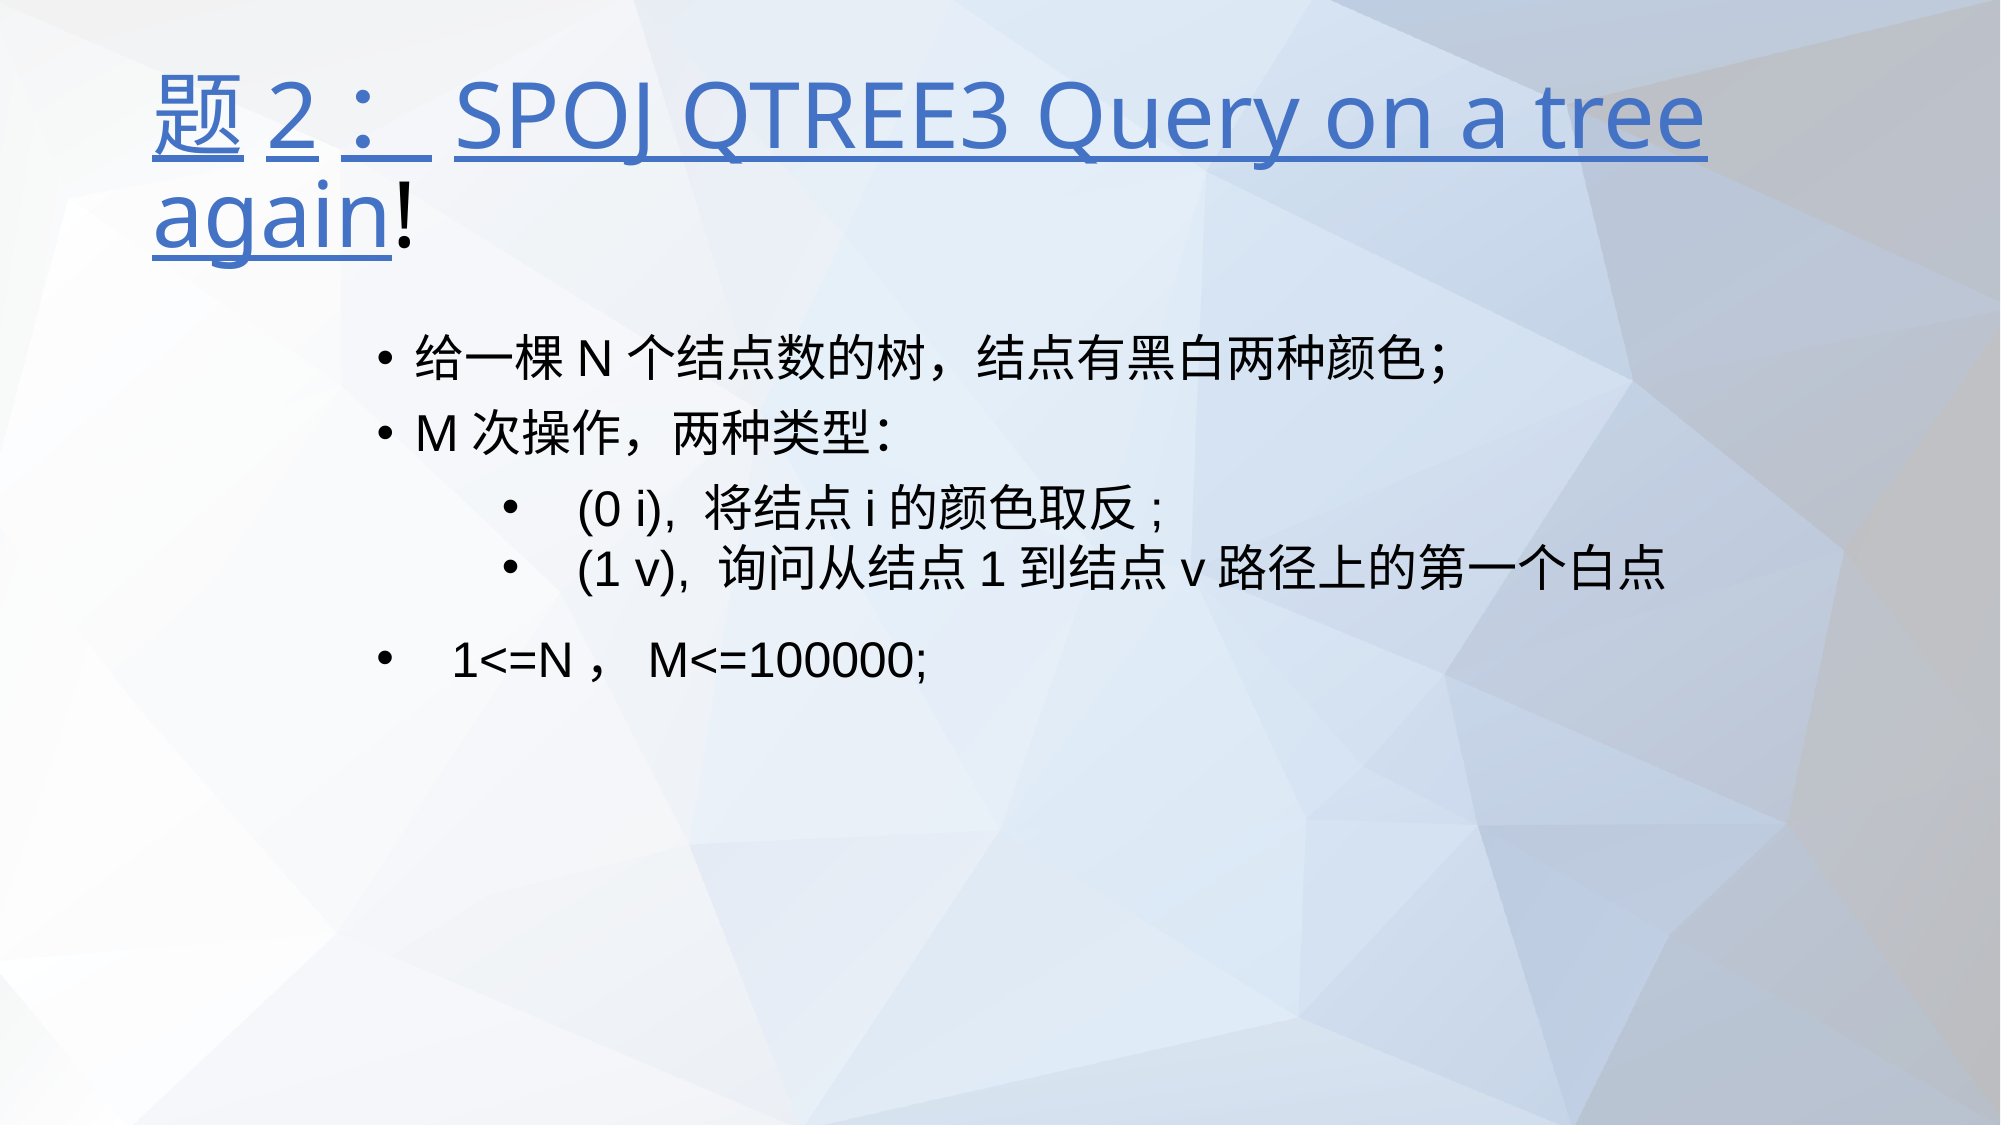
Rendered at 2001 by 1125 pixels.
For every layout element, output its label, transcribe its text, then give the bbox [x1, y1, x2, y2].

list 给一棵N个结点数的树，结点有黑白两种颜色； M次操作，两种类型： [361, 325, 2000, 515]
picture [0, 0, 2001, 1125]
title 题2：SPOJ QTREE3 Query on a tree again! [137, 59, 1863, 278]
text_box (0 i), 将结点i的颜色取反; (1 v), 询问从结点1到结点v路径上的第一个白点 [487, 468, 2000, 604]
text_box 1<=N，M<=100000; [361, 620, 1889, 695]
